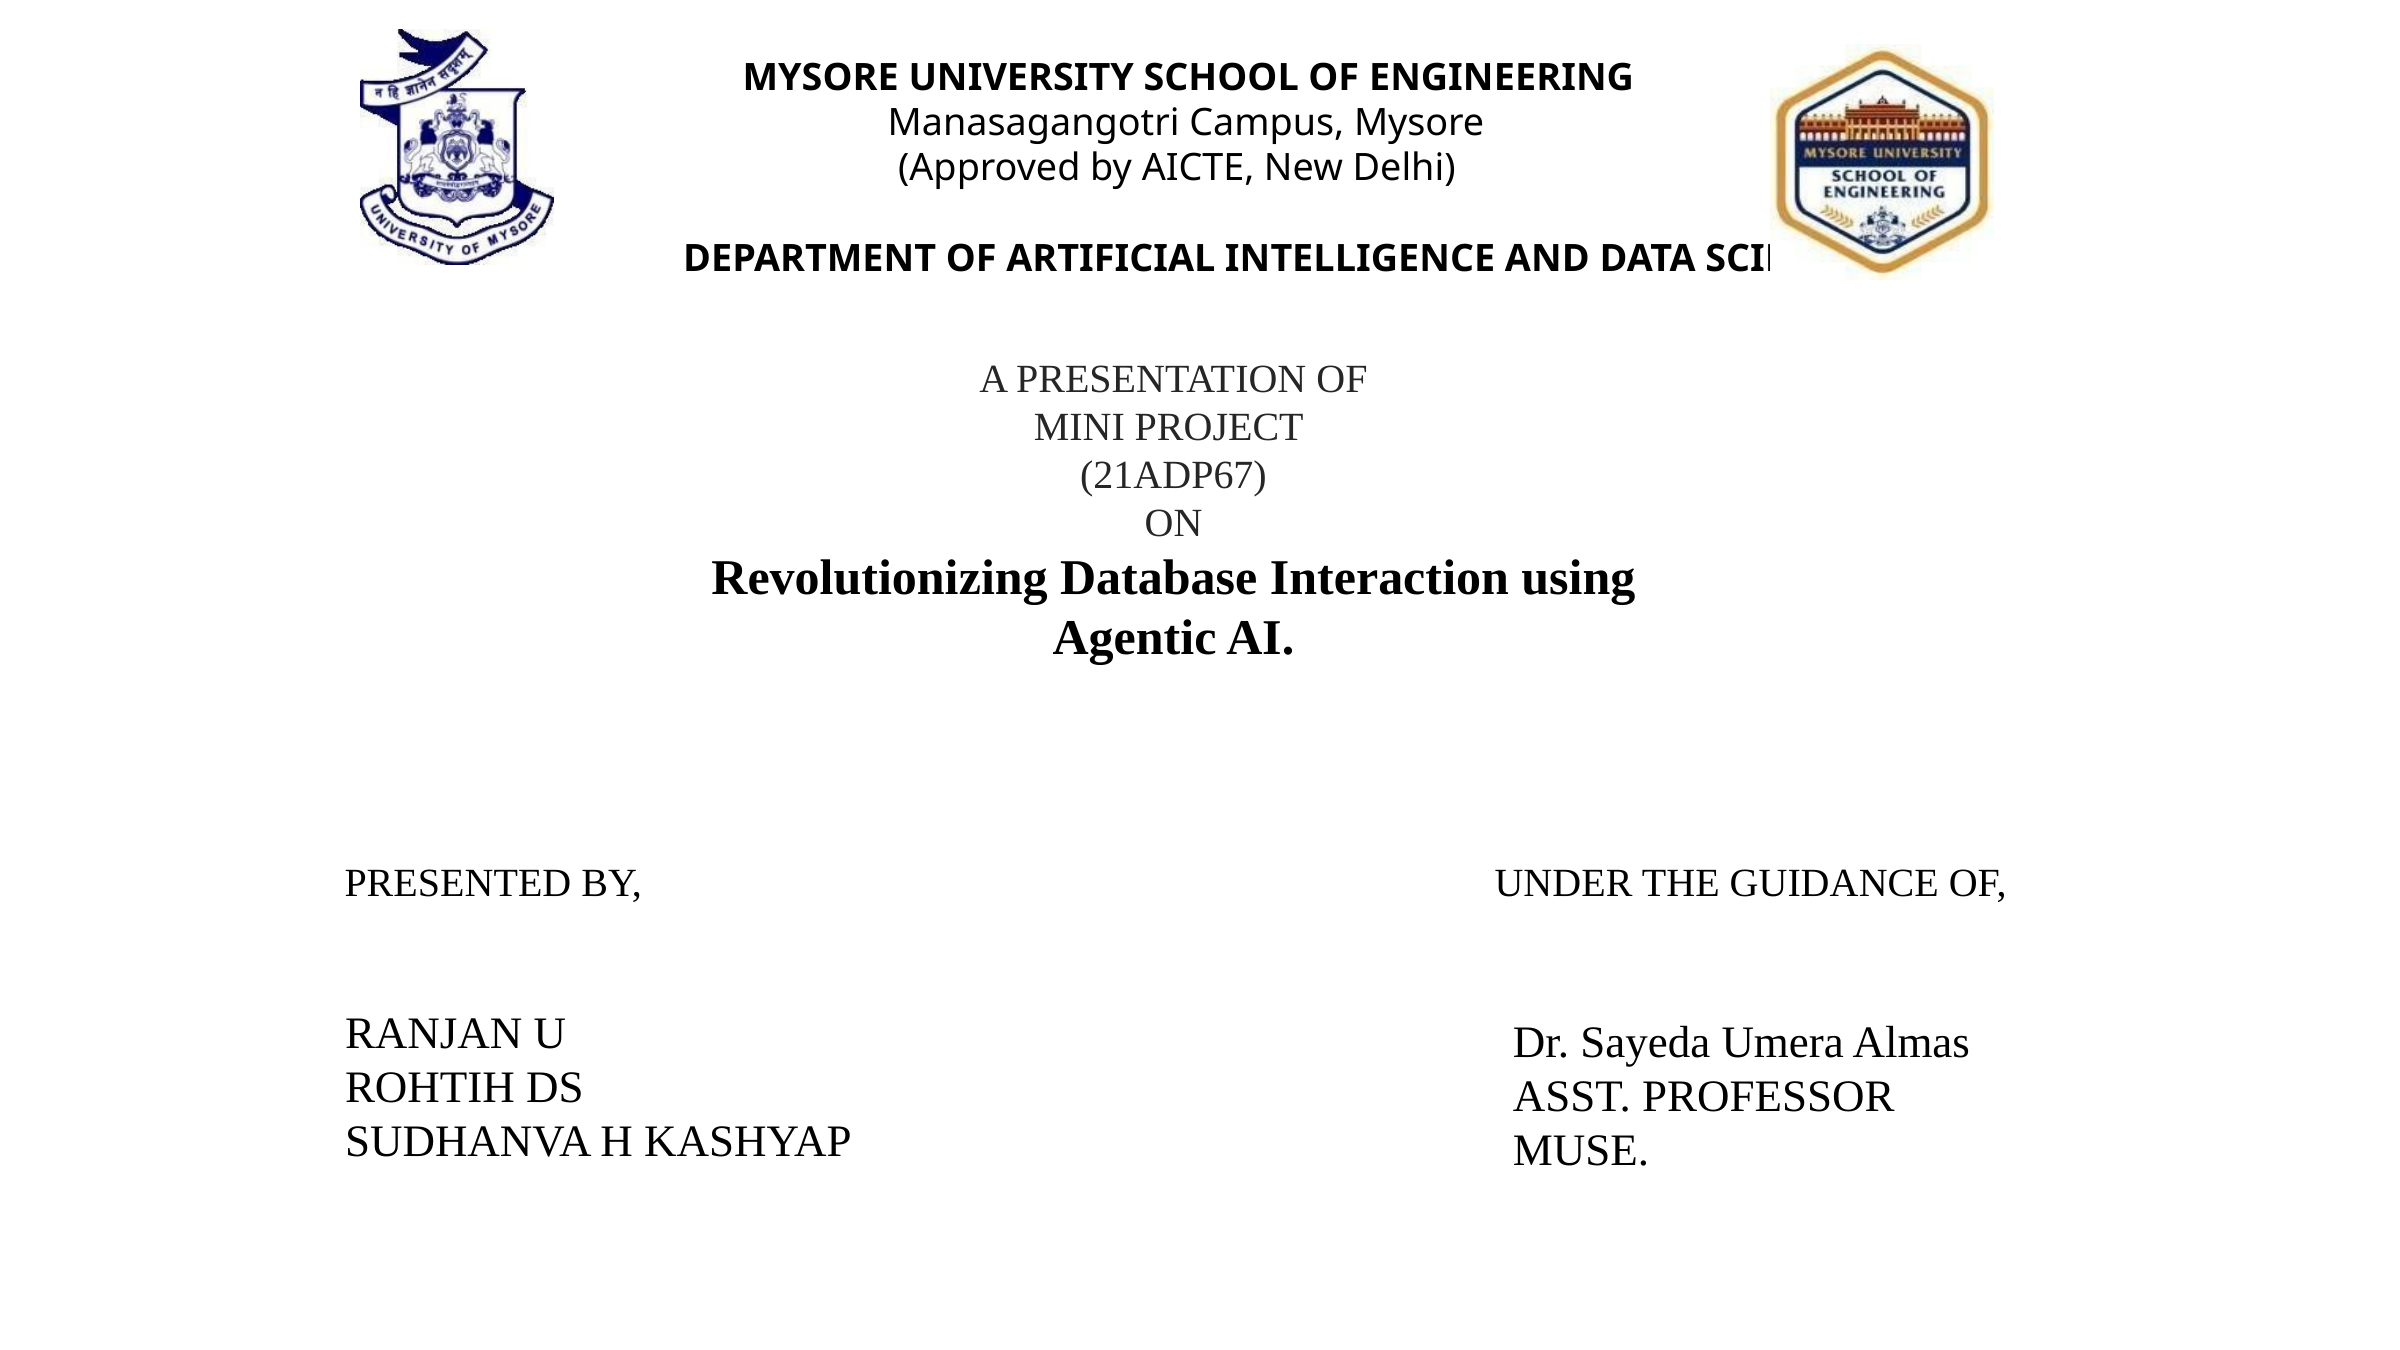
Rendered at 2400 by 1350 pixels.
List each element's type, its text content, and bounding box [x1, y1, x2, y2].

text_box RANJAN U ROHTIH DS SUDHANVA H KASHYAP [330, 996, 871, 1173]
picture [1769, 44, 1994, 280]
picture [359, 29, 554, 265]
text_box Dr. Sayeda Umera Almas ASST. PROFESSOR MUSE. [1498, 1005, 1993, 1182]
title MYSORE UNIVERSITY SCHOOL OF ENGINEERING Manasagangotri Campus, Mysore (Approved by AICTE, New Delhi) DEPARTMENT OF ARTIFICIAL INTELLIGENCE AND DATA SCIENCE [405, 45, 1980, 335]
subtitle A PRESENTATION OF MINI PROJECT (21ADP67) ON Revolutionizing Database Interaction using Agentic AI. PRESENTED BY, UNDER THE GUIDANCE OF, [309, 345, 2038, 1005]
